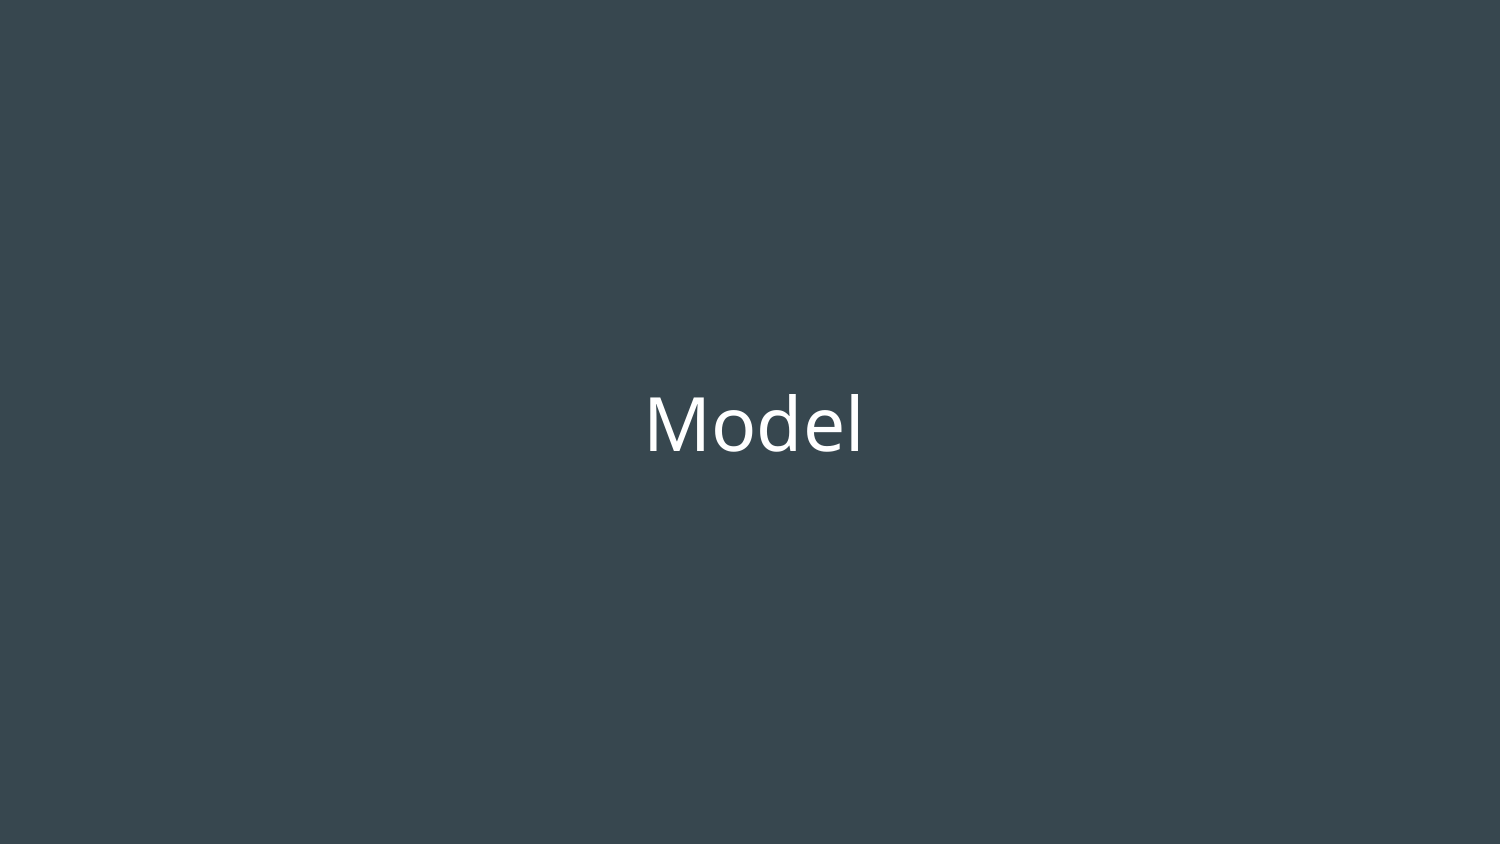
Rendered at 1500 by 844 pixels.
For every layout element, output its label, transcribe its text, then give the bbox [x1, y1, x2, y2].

title Model [110, 351, 1399, 493]
